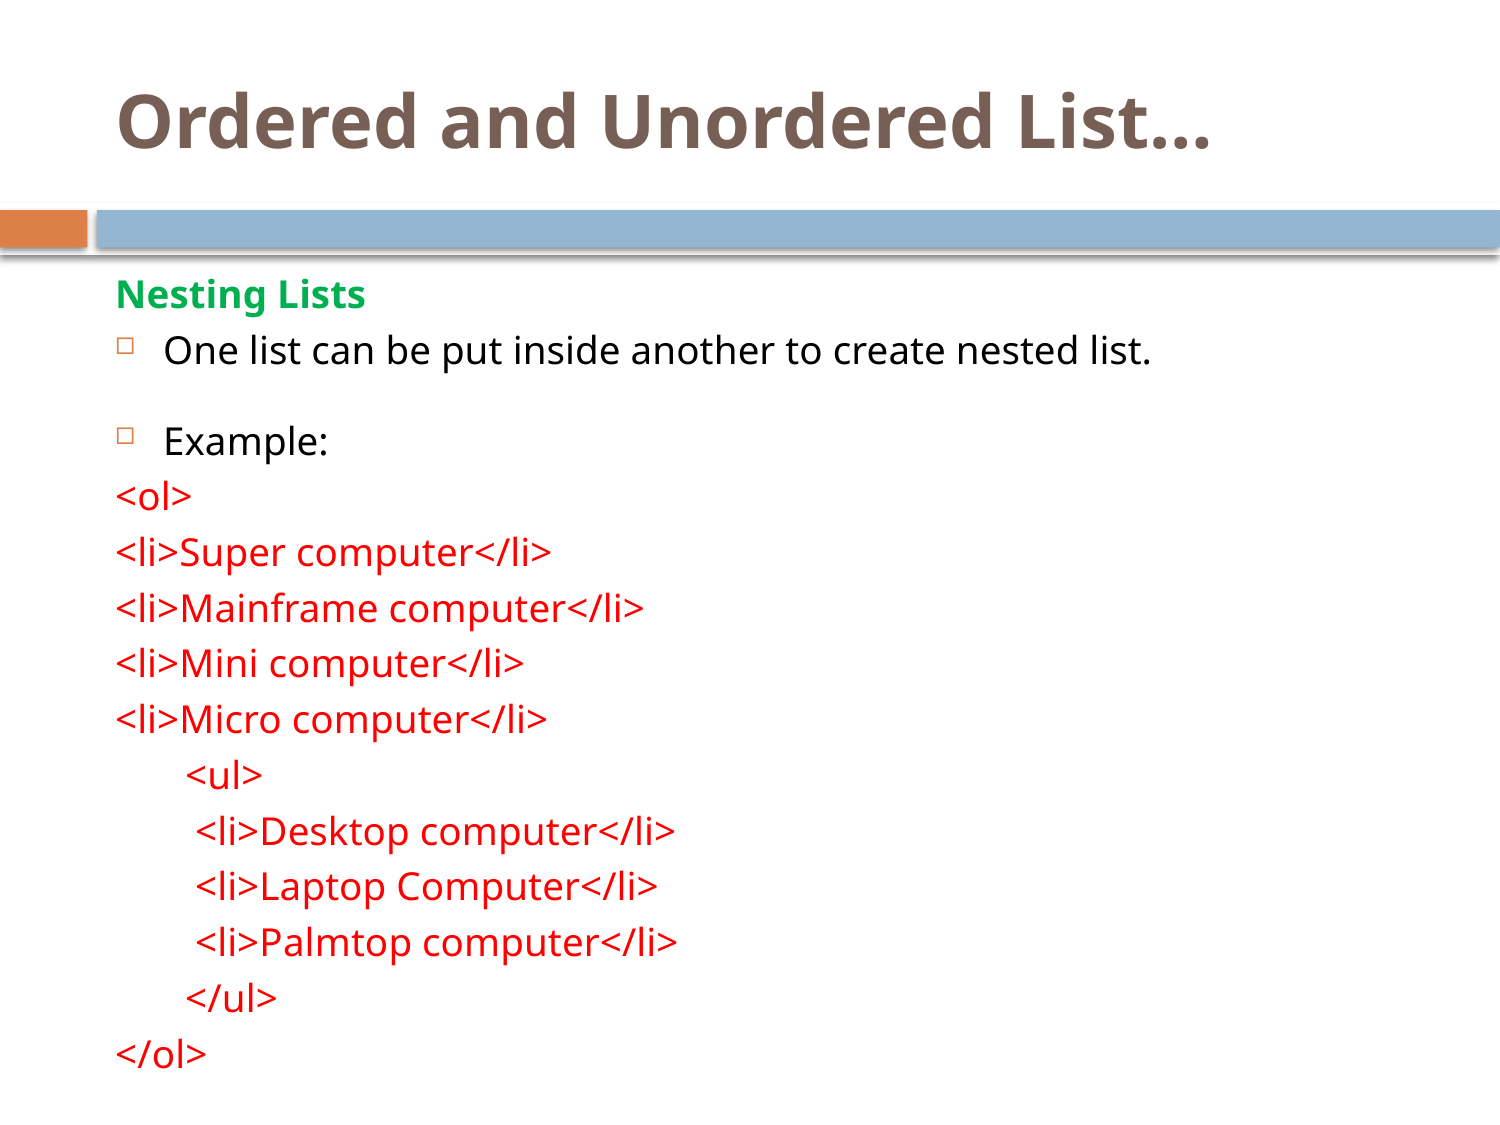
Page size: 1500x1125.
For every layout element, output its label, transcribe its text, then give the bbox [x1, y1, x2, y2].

list Nesting Lists One list can be put inside another to create nested list. Example: <ol> <li>Super computer</li> <li>Mainframe computer</li> <li>Mini computer</li> <li>Micro computer</li> <ul> <li>Desktop computer</li> <li>Laptop Computer</li> <li>Palmtop computer</li> </ul> </ol> [100, 262, 1438, 1088]
title Ordered and Unordered List… [100, 37, 1438, 200]
